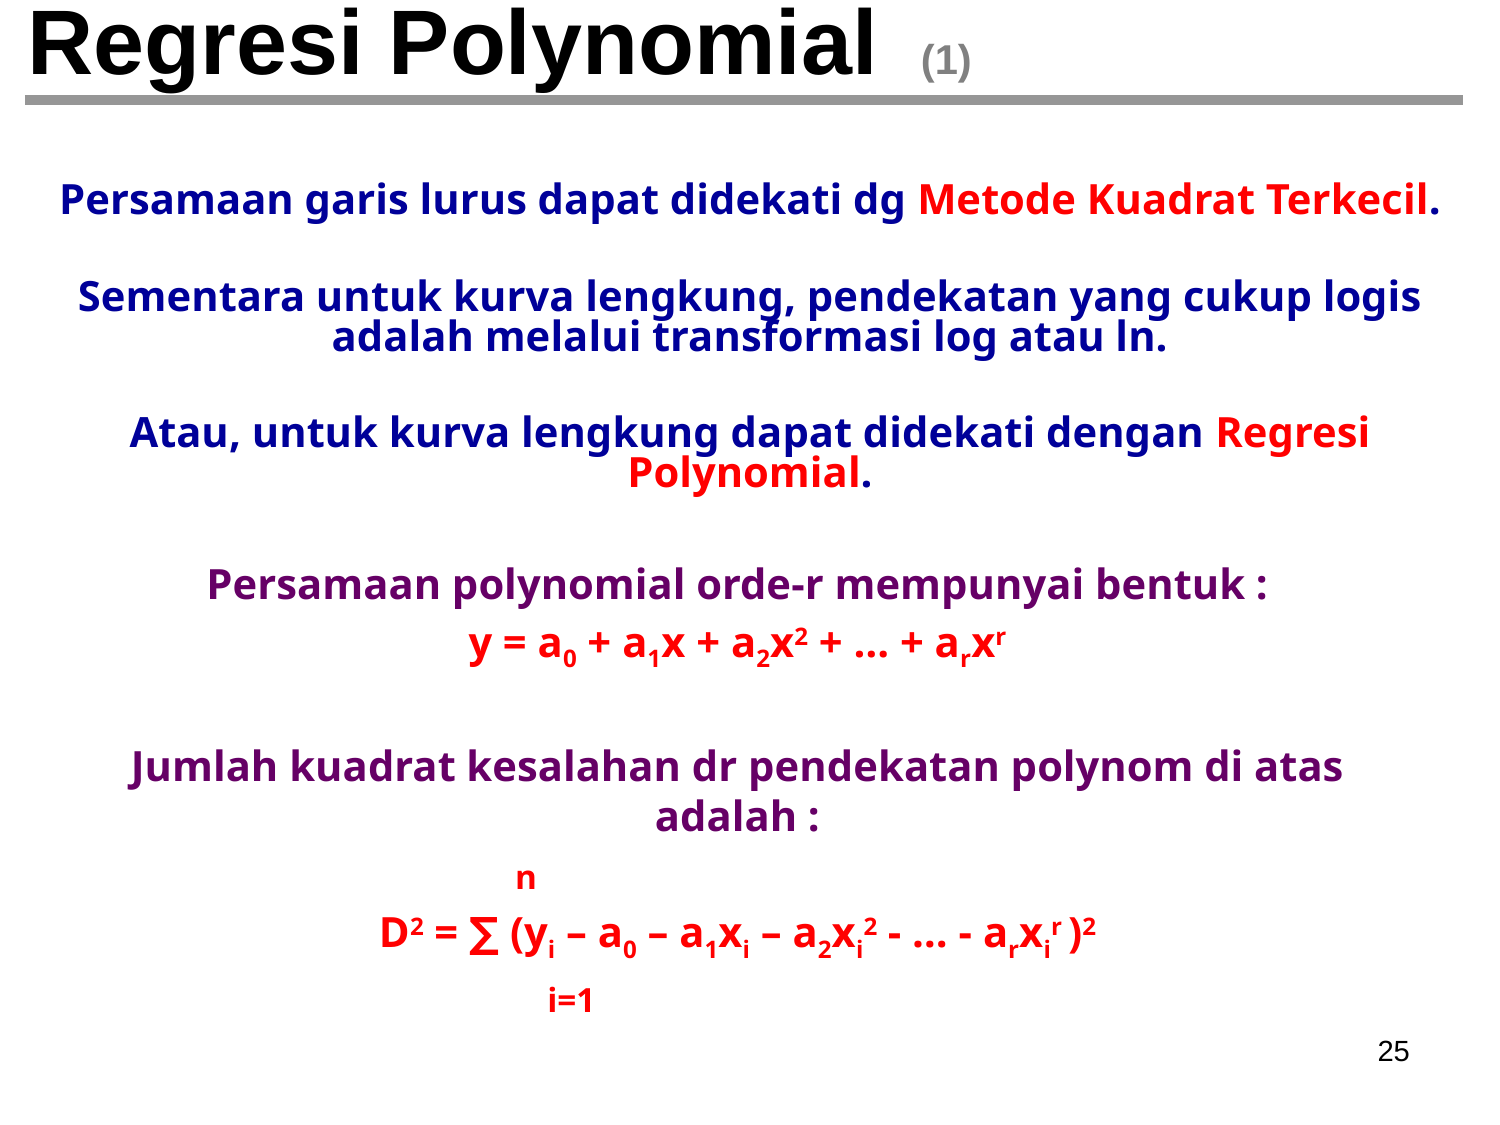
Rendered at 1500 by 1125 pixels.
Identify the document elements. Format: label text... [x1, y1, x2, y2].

title Regresi Polynomial (1) [12, 0, 1475, 88]
slide_number ‹#› [1074, 1024, 1425, 1103]
list Persamaan garis lurus dapat didekati dg Metode Kuadrat Terkecil. Sementara untuk kurva lengkung, pendekatan yang cukup logis adalah melalui transformasi log atau ln. Atau, untuk kurva lengkung dapat didekati dengan Regresi Polynomial. [0, 174, 1500, 475]
text_box Persamaan polynomial orde-r mempunyai bentuk : y = a0 + a1x + a2x2 + … + arxr Jumlah kuadrat kesalahan dr pendekatan polynom di atas adalah : n D2 = ∑ (yi – a0 – a1xi – a2xi2 - … - arxir )2 i=1 [50, 549, 1425, 975]
